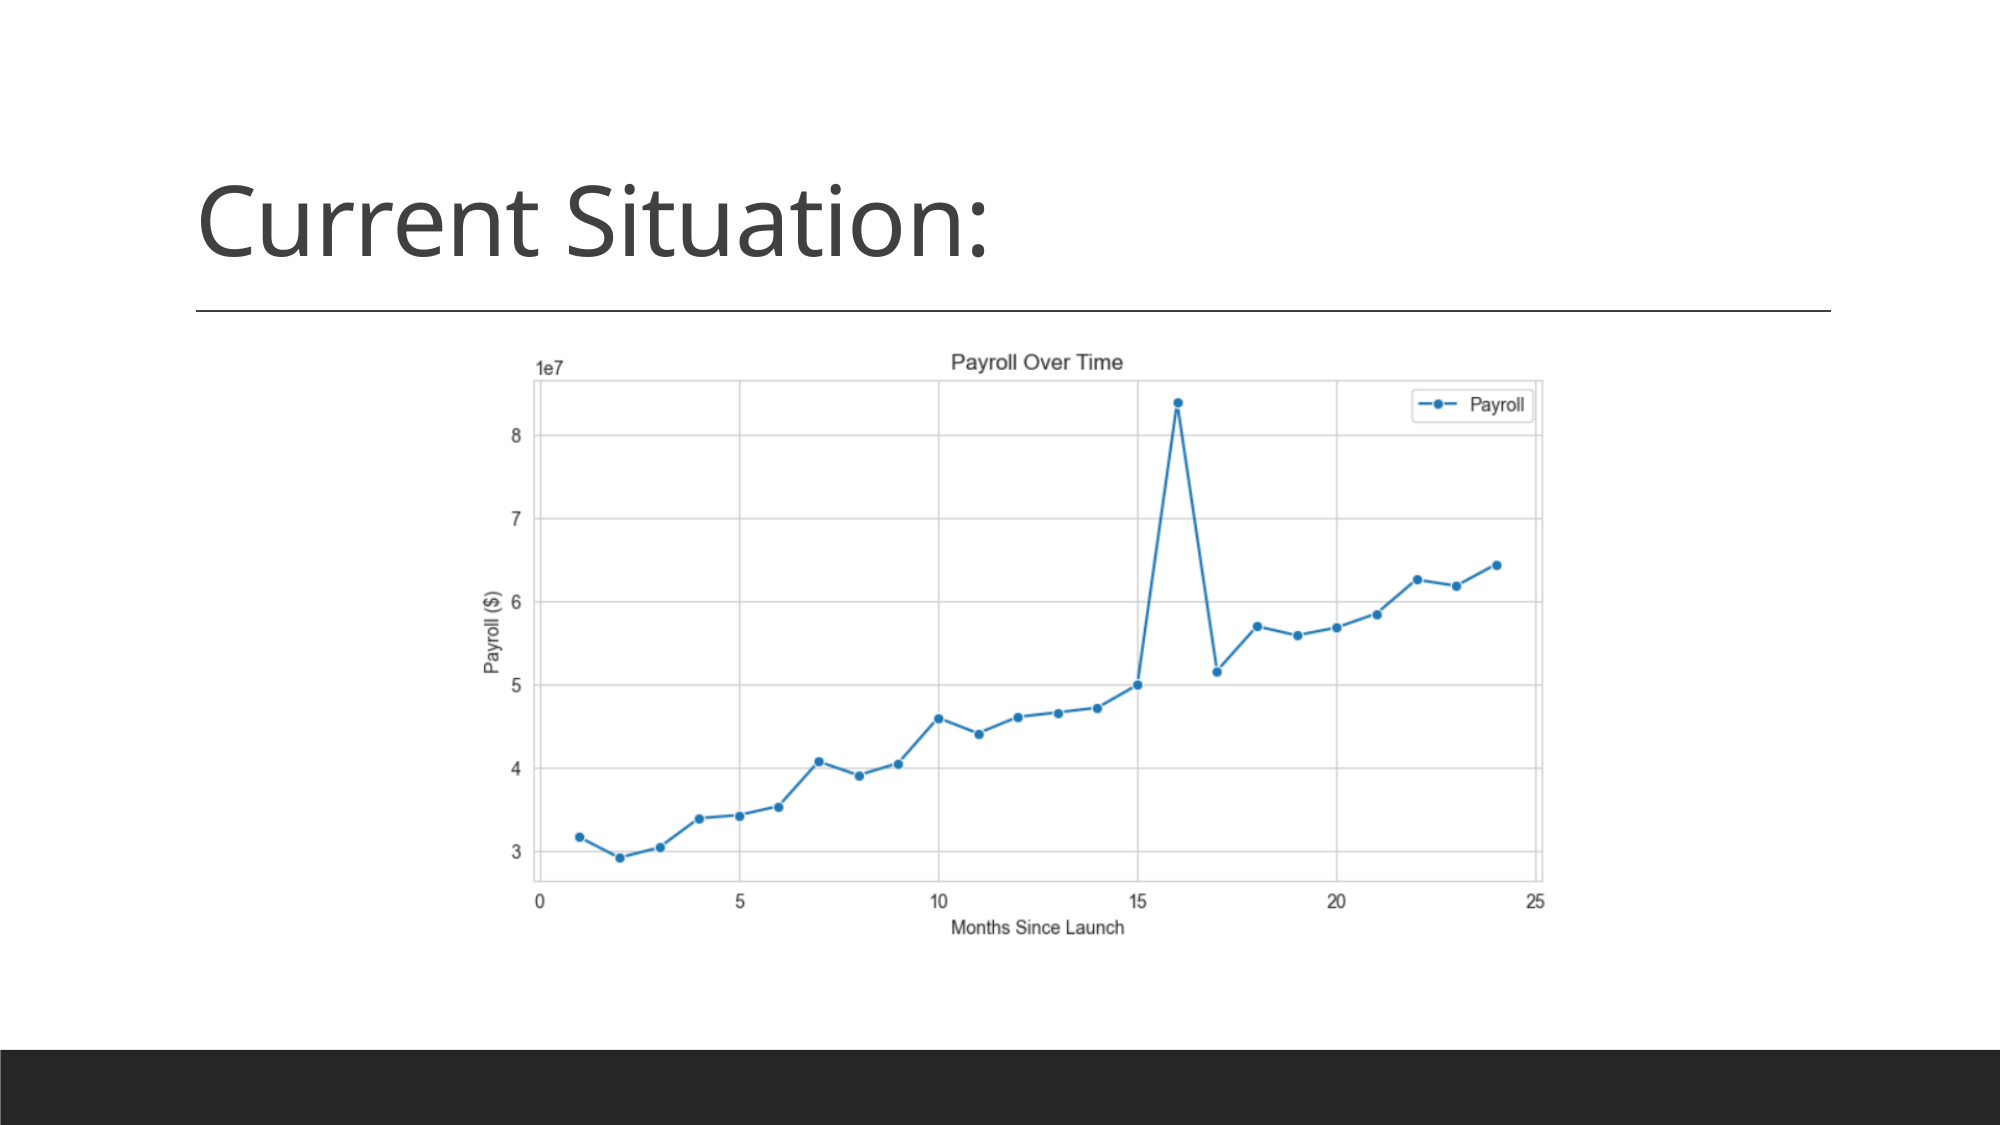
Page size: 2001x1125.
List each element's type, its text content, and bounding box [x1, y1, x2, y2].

picture [430, 345, 1580, 964]
title Current Situation: [180, 47, 1830, 285]
